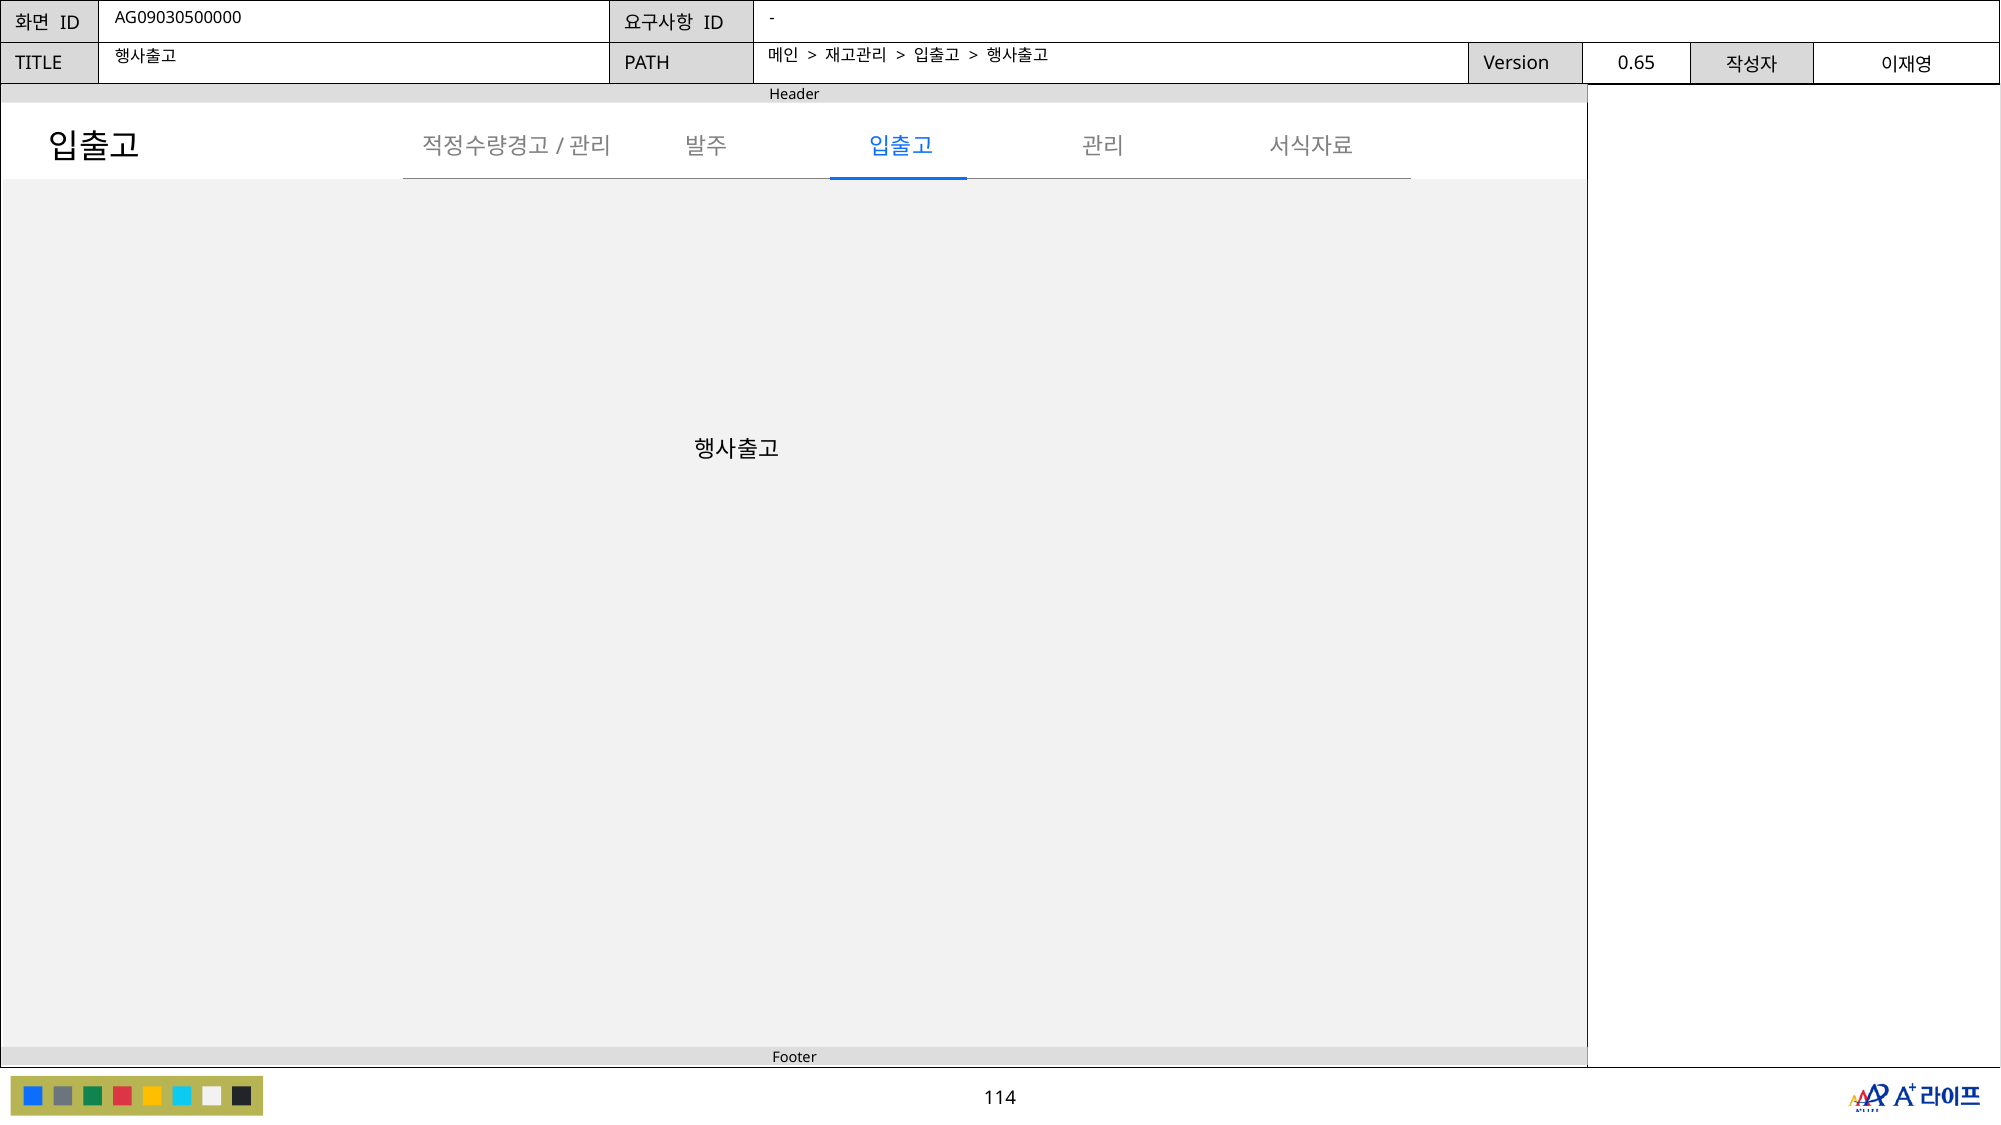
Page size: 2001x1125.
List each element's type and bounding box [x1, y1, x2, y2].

text_box [1254, 124, 1369, 167]
list [753, 39, 1465, 75]
text_box [670, 123, 743, 167]
text_box [1067, 123, 1140, 167]
list [754, 1, 1999, 37]
text_box [408, 124, 627, 167]
list [99, 1, 610, 37]
text_box [679, 427, 795, 470]
text_box [855, 124, 949, 167]
picture [1848, 1083, 1980, 1112]
text_box [34, 117, 156, 172]
list [99, 41, 607, 72]
